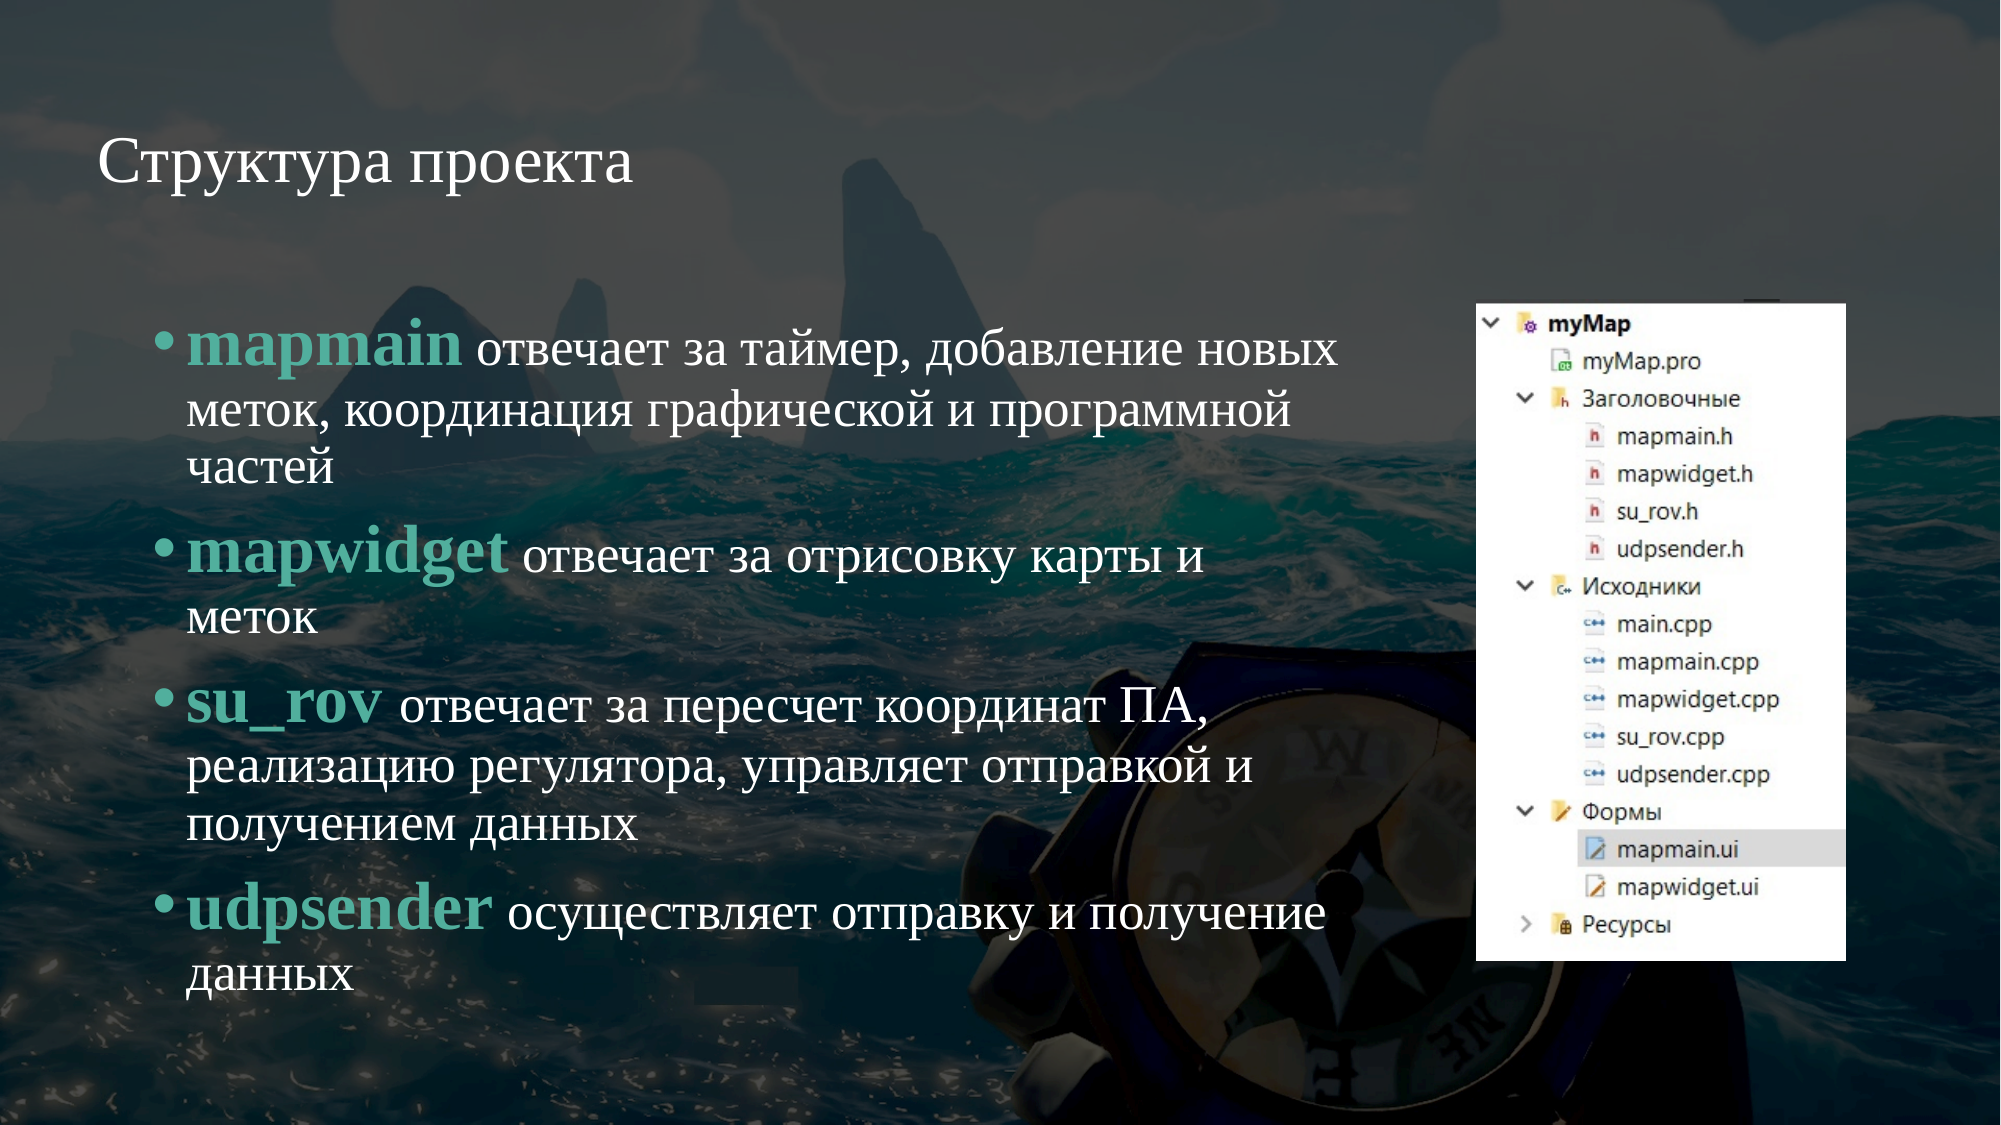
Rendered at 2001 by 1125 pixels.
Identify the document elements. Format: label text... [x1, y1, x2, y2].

title Структура проекта [82, 52, 1807, 270]
list mapmain отвечает за таймер, добавление новых меток, координация графической и программной частей mapwidget отвечает за отрисовку карты и меток su_rov отвечает за пересчет координат ПА, реализацию регулятора, управляет отправкой и получением данных udpsender осуществляет отправку и получение данных [137, 299, 1364, 1014]
picture [0, 0, 2001, 1125]
